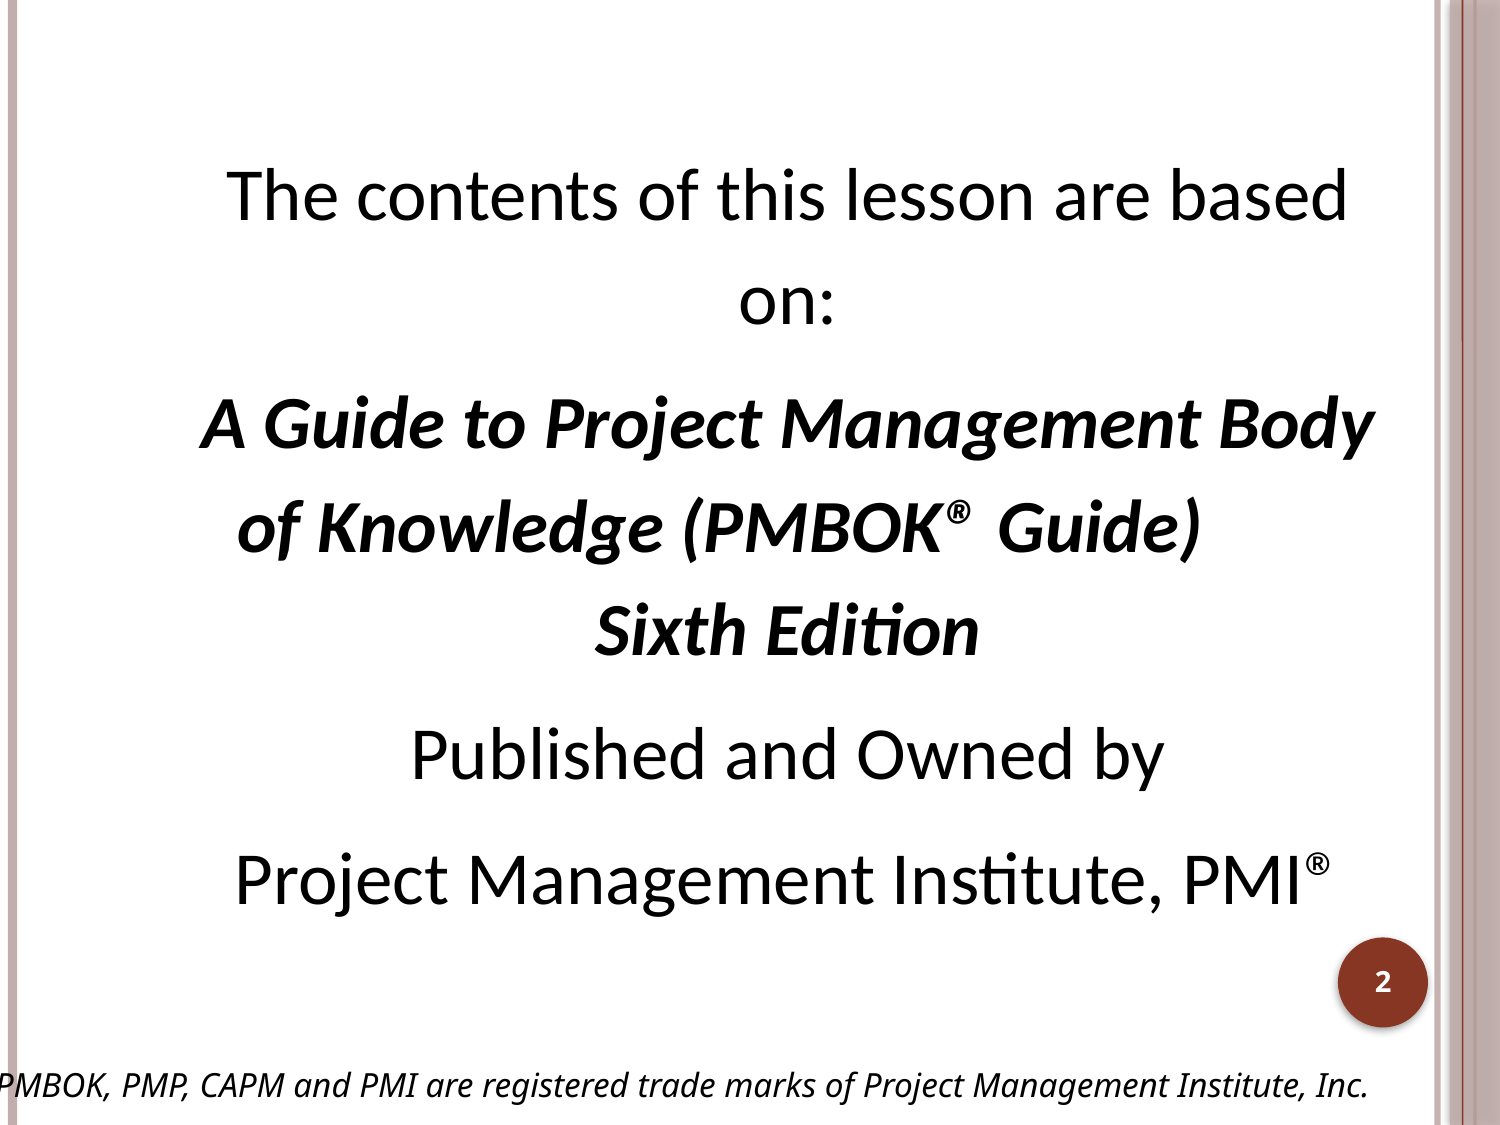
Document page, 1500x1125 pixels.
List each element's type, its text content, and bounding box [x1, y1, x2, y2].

slide_number 2 [1333, 940, 1434, 1027]
text_box PMBOK, PMP, CAPM and PMI are registered trade marks of Project Management Institute, Inc. [0, 1056, 1396, 1112]
text_box The contents of this lesson are based on: A Guide to Project Management Body of Knowledge (PMBOK® Guide) Sixth Edition Published and Owned by Project Management Institute, PMI® [177, 125, 1400, 927]
